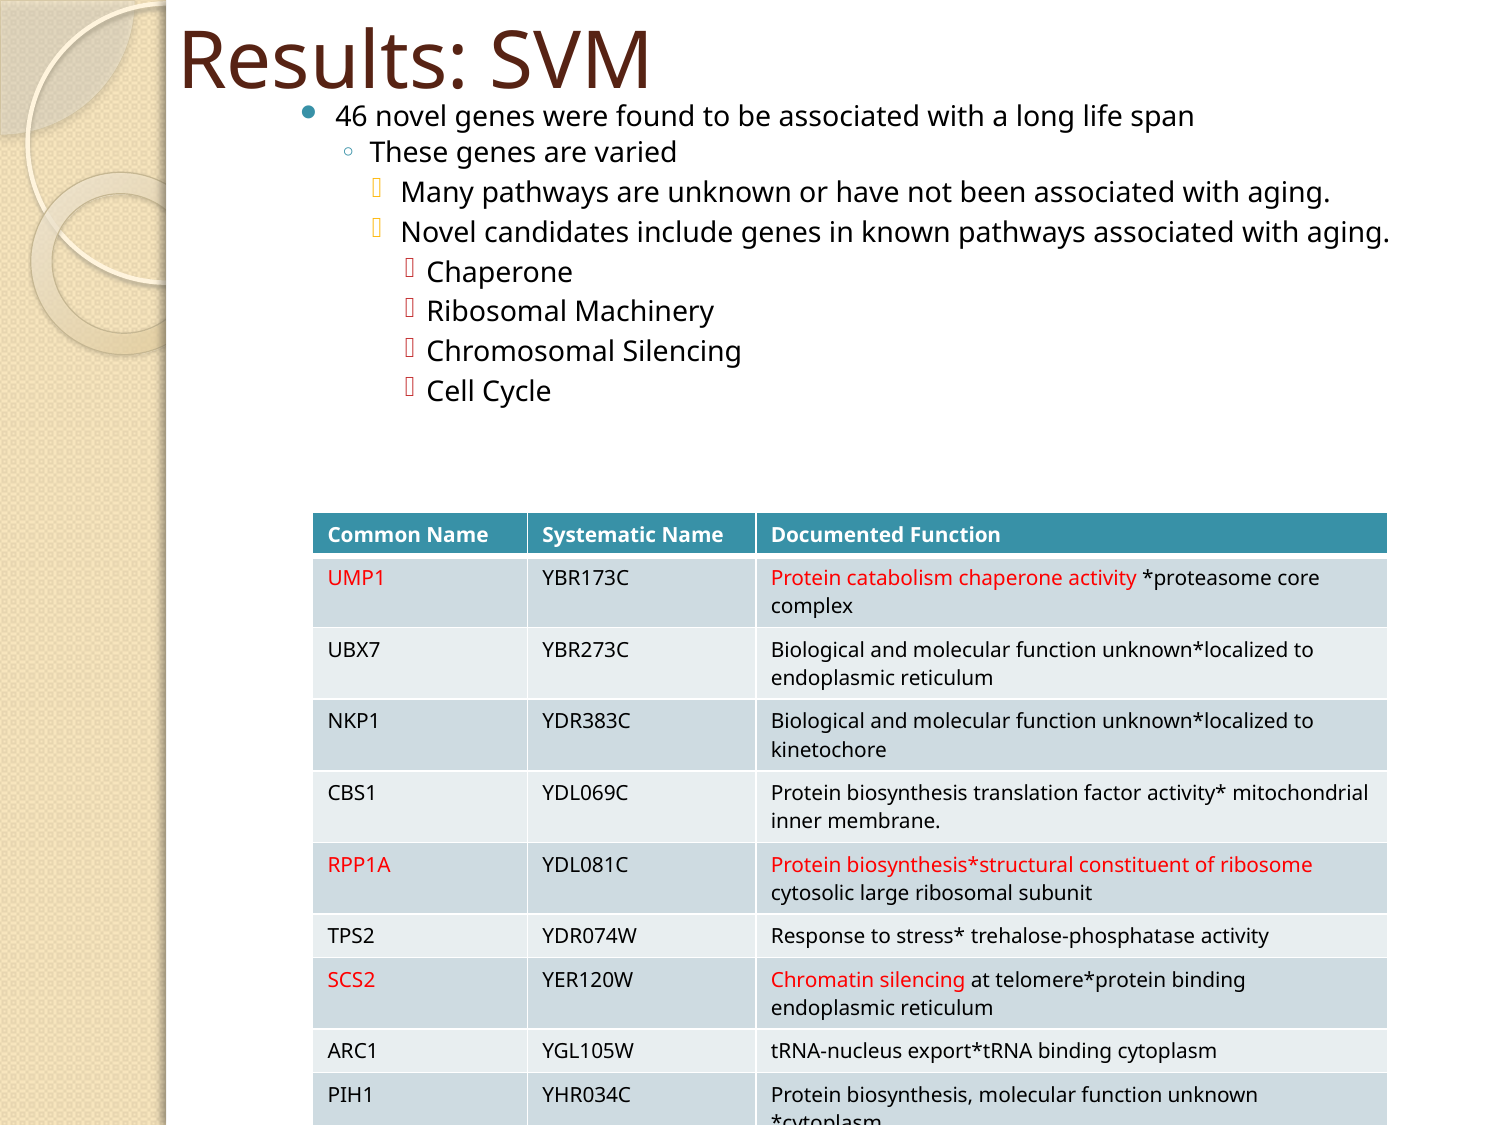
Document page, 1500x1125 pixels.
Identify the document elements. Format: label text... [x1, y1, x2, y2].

title Results: SVM [162, 0, 675, 113]
table_cell YGL105W [528, 1030, 755, 1072]
table_cell TPS2 [313, 915, 527, 957]
table_cell Chromatin silencing at telomere*protein binding endoplasmic reticulum [757, 958, 1387, 1028]
table_cell SCS2 [313, 958, 527, 1028]
table_header Common Name [313, 513, 527, 553]
table_cell Response to stress* trehalose-phosphatase activity [757, 915, 1387, 957]
table_cell YBR173C [528, 559, 755, 627]
table_cell UBX7 [313, 628, 527, 698]
table_cell NKP1 [313, 700, 527, 770]
table_cell RPP1A [313, 843, 527, 913]
table_cell YBR273C [528, 628, 755, 698]
table_cell Protein biosynthesis translation factor activity* mitochondrial inner membrane. [757, 772, 1387, 842]
table_cell YER120W [528, 958, 755, 1028]
table_cell Biological and molecular function unknown*localized to kinetochore [757, 700, 1387, 770]
table_header Documented Function [757, 513, 1387, 553]
table_cell YHR034C [528, 1073, 755, 1125]
table_cell UMP1 [313, 559, 527, 627]
table_cell Protein catabolism chaperone activity *proteasome core complex [757, 559, 1387, 627]
table_cell tRNA-nucleus export*tRNA binding cytoplasm [757, 1030, 1387, 1072]
table_cell YDR383C [528, 700, 755, 770]
table_cell YDL069C [528, 772, 755, 842]
list 46 novel genes were found to be associated with a long life span These genes are varied Many pathways are unknown or have not been associated with aging. Novel candidates include genes in known pathways associated with aging. Chaperone Ribosomal Machinery Chromosomal Silencing Cell Cycle [275, 75, 1500, 450]
table_cell PIH1 [313, 1073, 527, 1125]
table_header Systematic Name [528, 513, 755, 553]
table_cell YDL081C [528, 843, 755, 913]
table_cell CBS1 [313, 772, 527, 842]
table_cell YDR074W [528, 915, 755, 957]
table_cell Biological and molecular function unknown*localized to endoplasmic reticulum [757, 628, 1387, 698]
table_cell ARC1 [313, 1030, 527, 1072]
table_cell Protein biosynthesis, molecular function unknown *cytoplasm [757, 1073, 1387, 1125]
table_cell Protein biosynthesis*structural constituent of ribosome cytosolic large ribosomal subunit [757, 843, 1387, 913]
